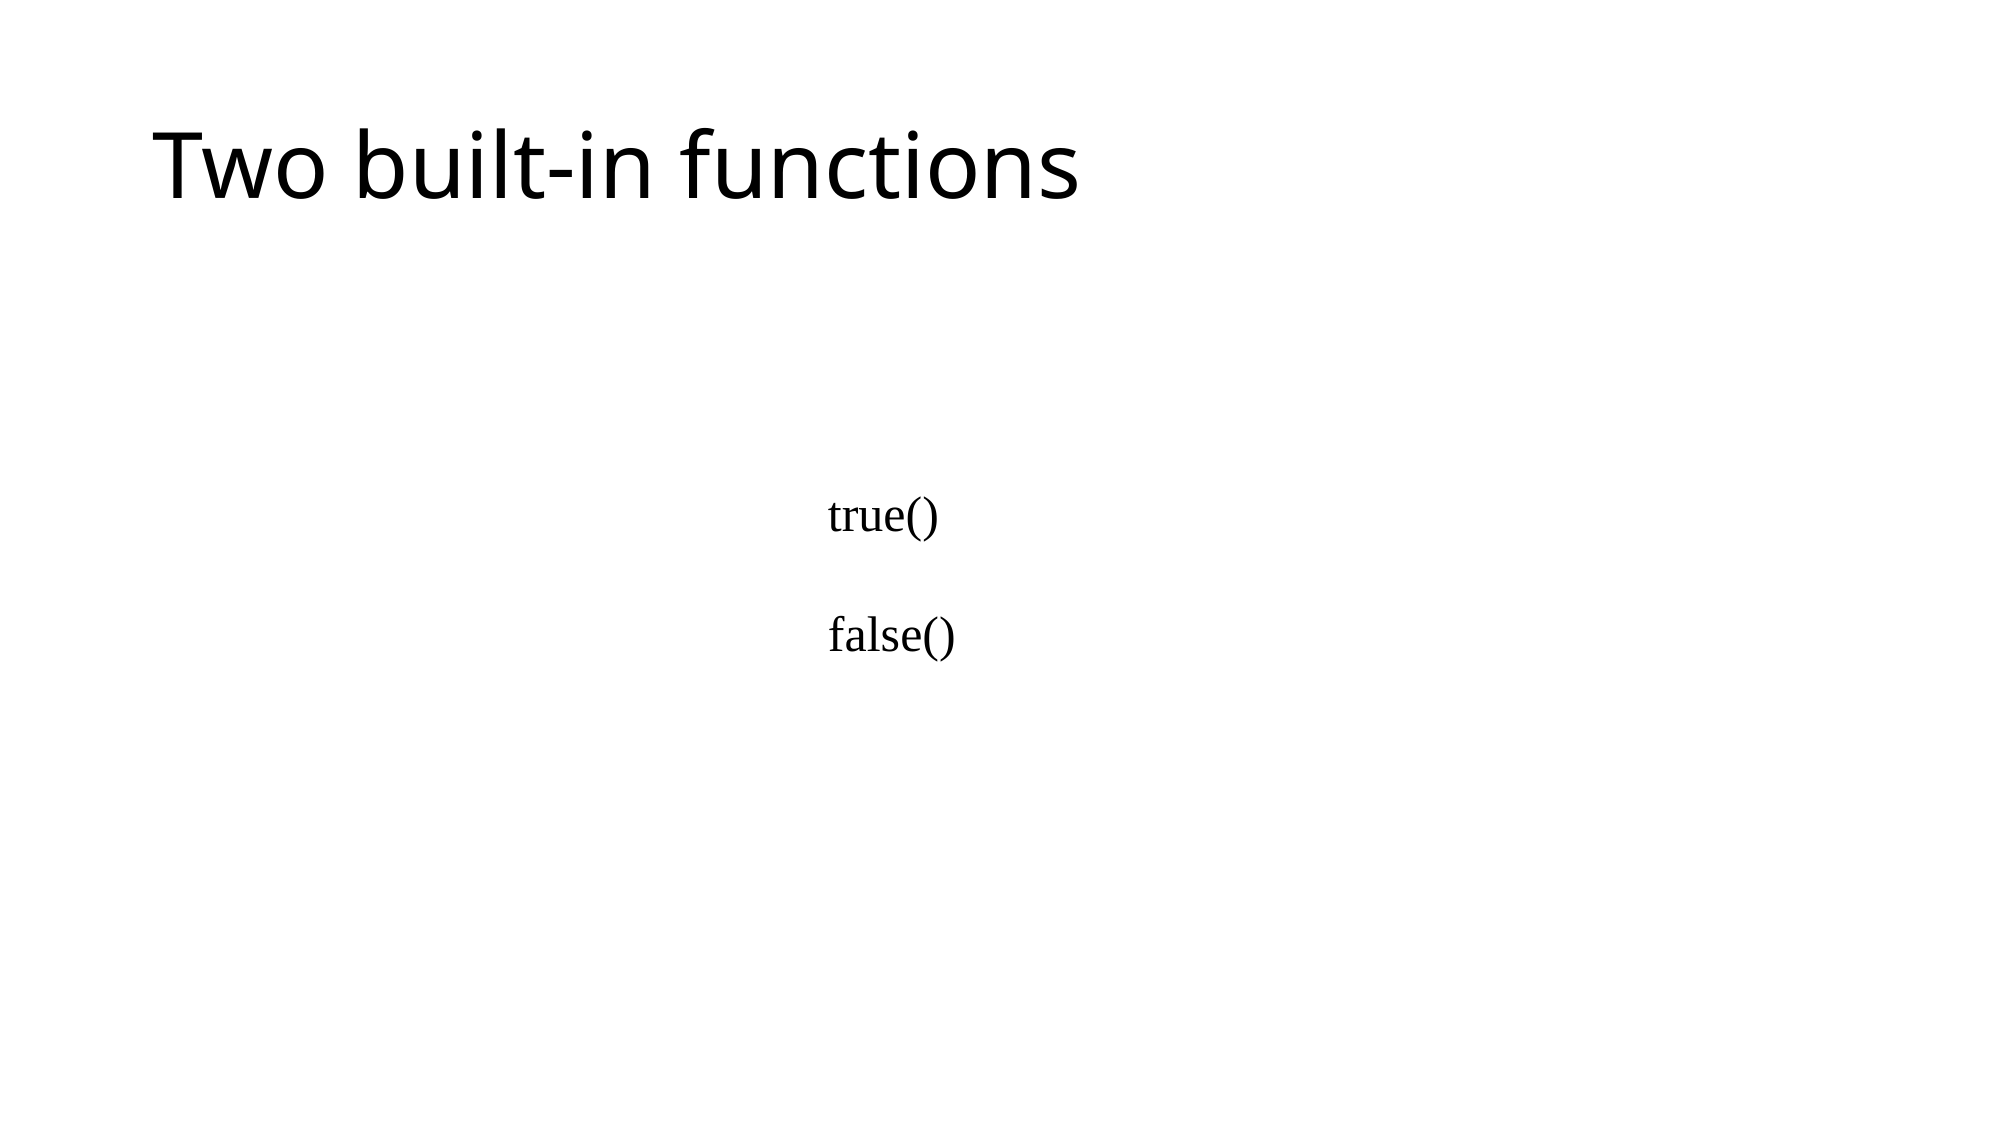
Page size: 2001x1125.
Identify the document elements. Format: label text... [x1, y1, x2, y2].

text_box true() false() [813, 473, 972, 669]
title Two built-in functions [137, 59, 1863, 278]
